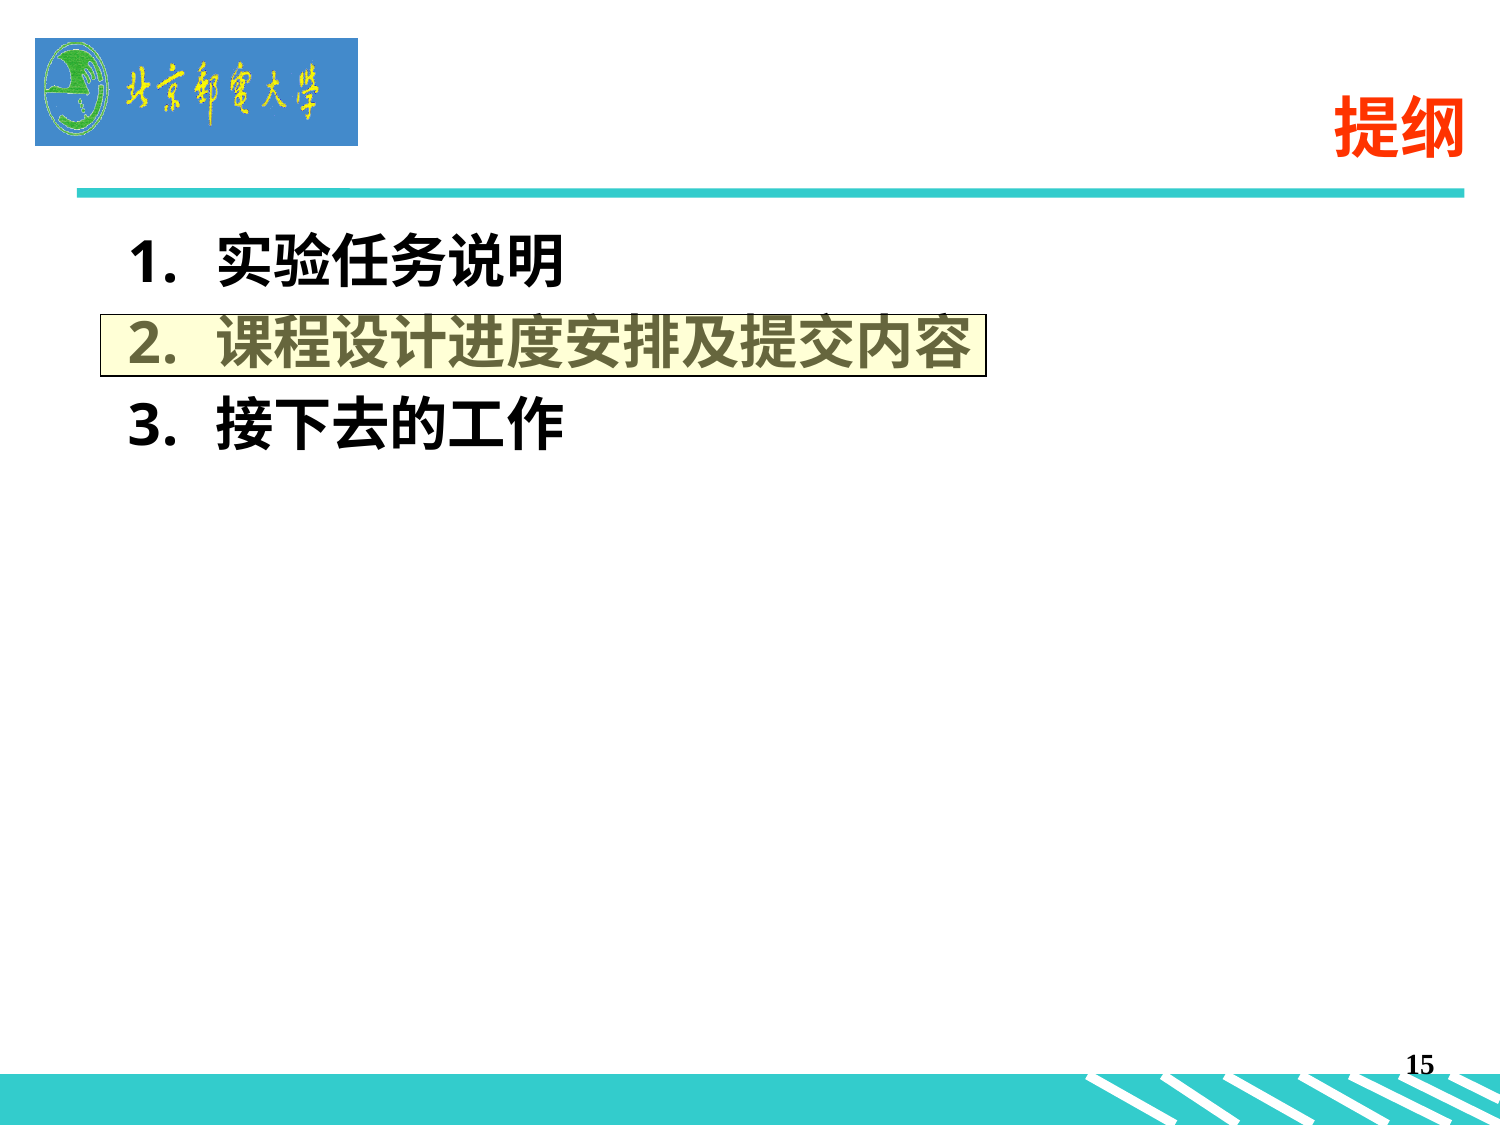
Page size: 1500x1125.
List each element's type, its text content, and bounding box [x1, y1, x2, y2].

title 提纲 [207, 66, 1483, 185]
slide_number 15 [1137, 1037, 1451, 1113]
list 实验任务说明 课程设计进度安排及提交内容 接下去的工作 [112, 216, 1388, 974]
picture [34, 37, 358, 146]
text_box [100, 314, 987, 377]
